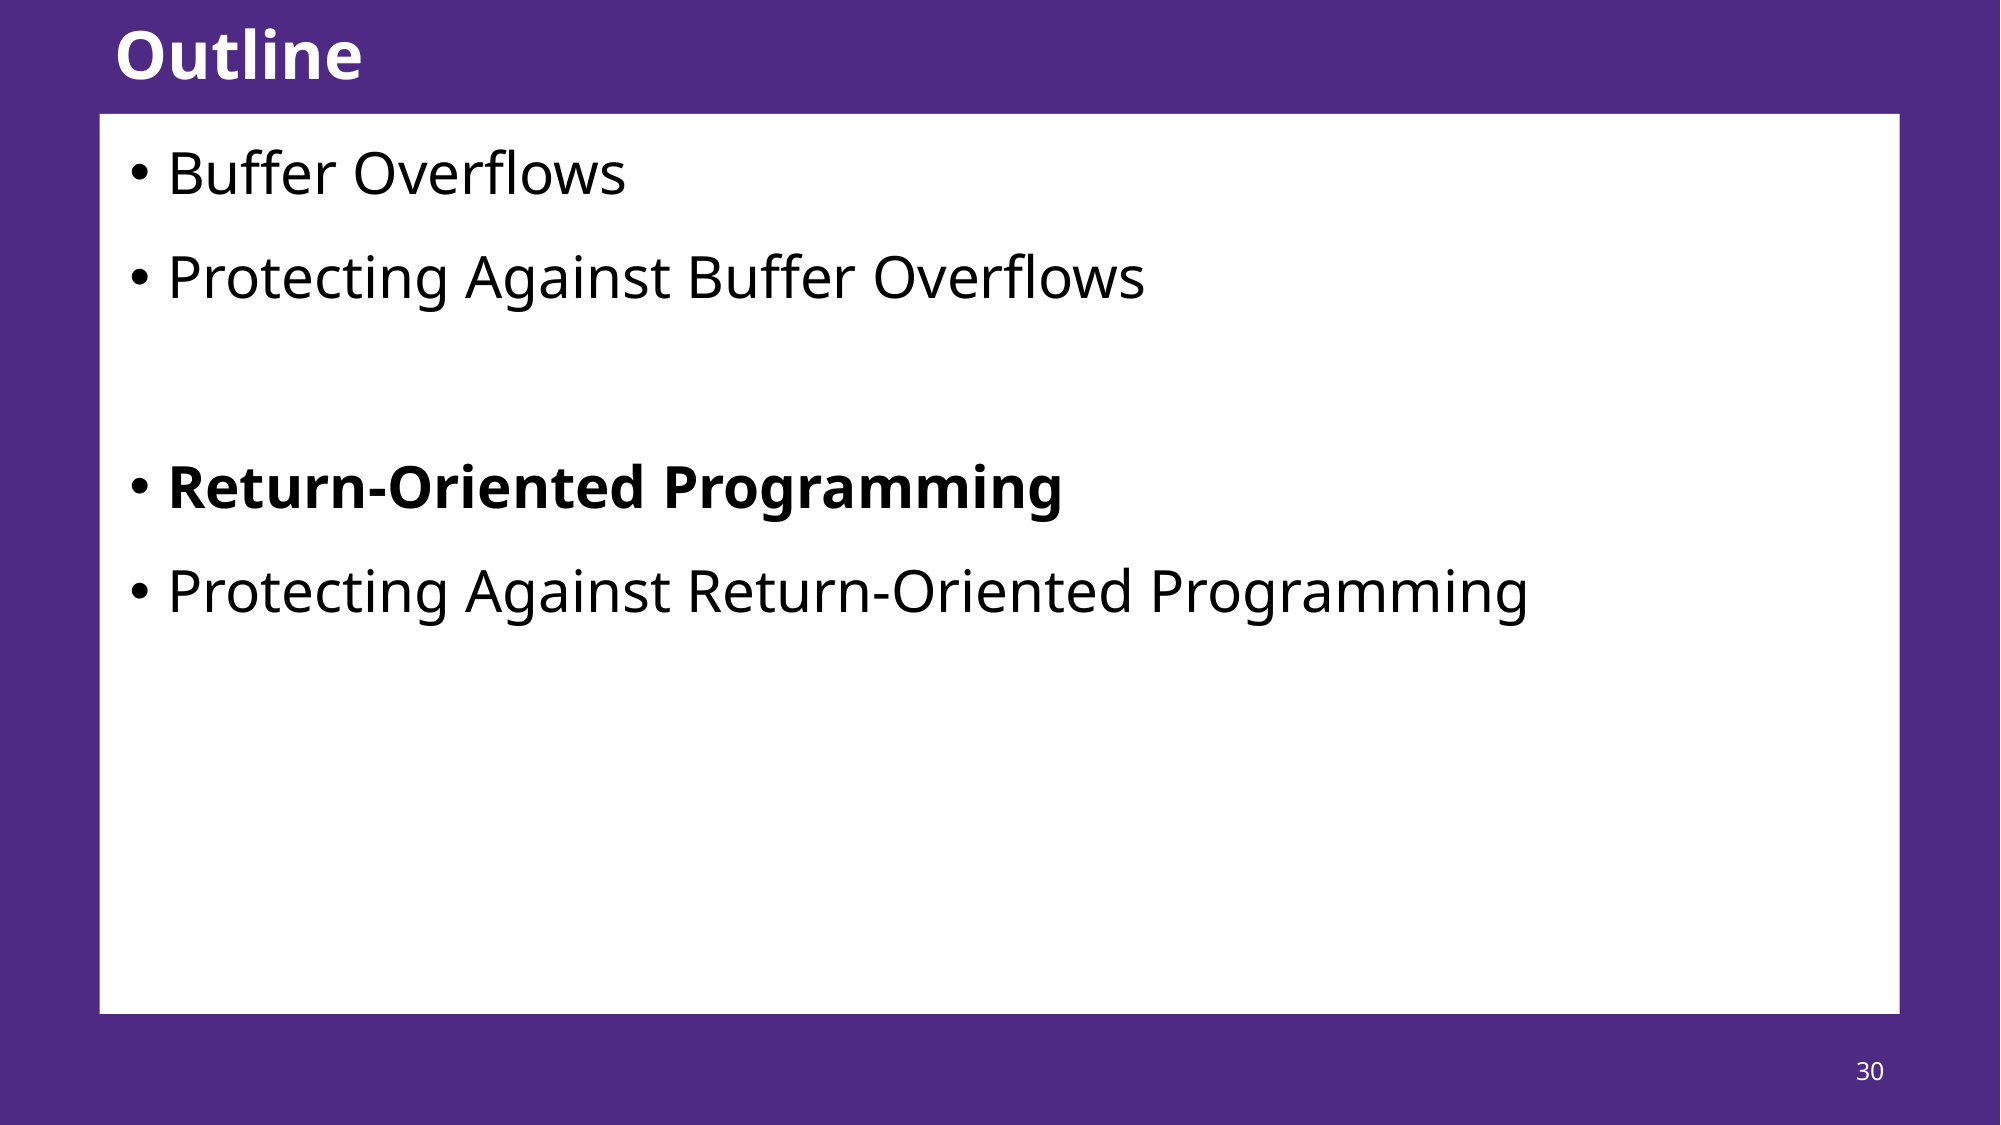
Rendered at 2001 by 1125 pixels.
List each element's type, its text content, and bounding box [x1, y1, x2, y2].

list Buffer Overflows Protecting Against Buffer Overflows Return-Oriented Programming Protecting Against Return-Oriented Programming [99, 114, 1900, 1014]
title Outline [99, 1, 1900, 114]
slide_number 30 [1749, 1042, 1900, 1103]
